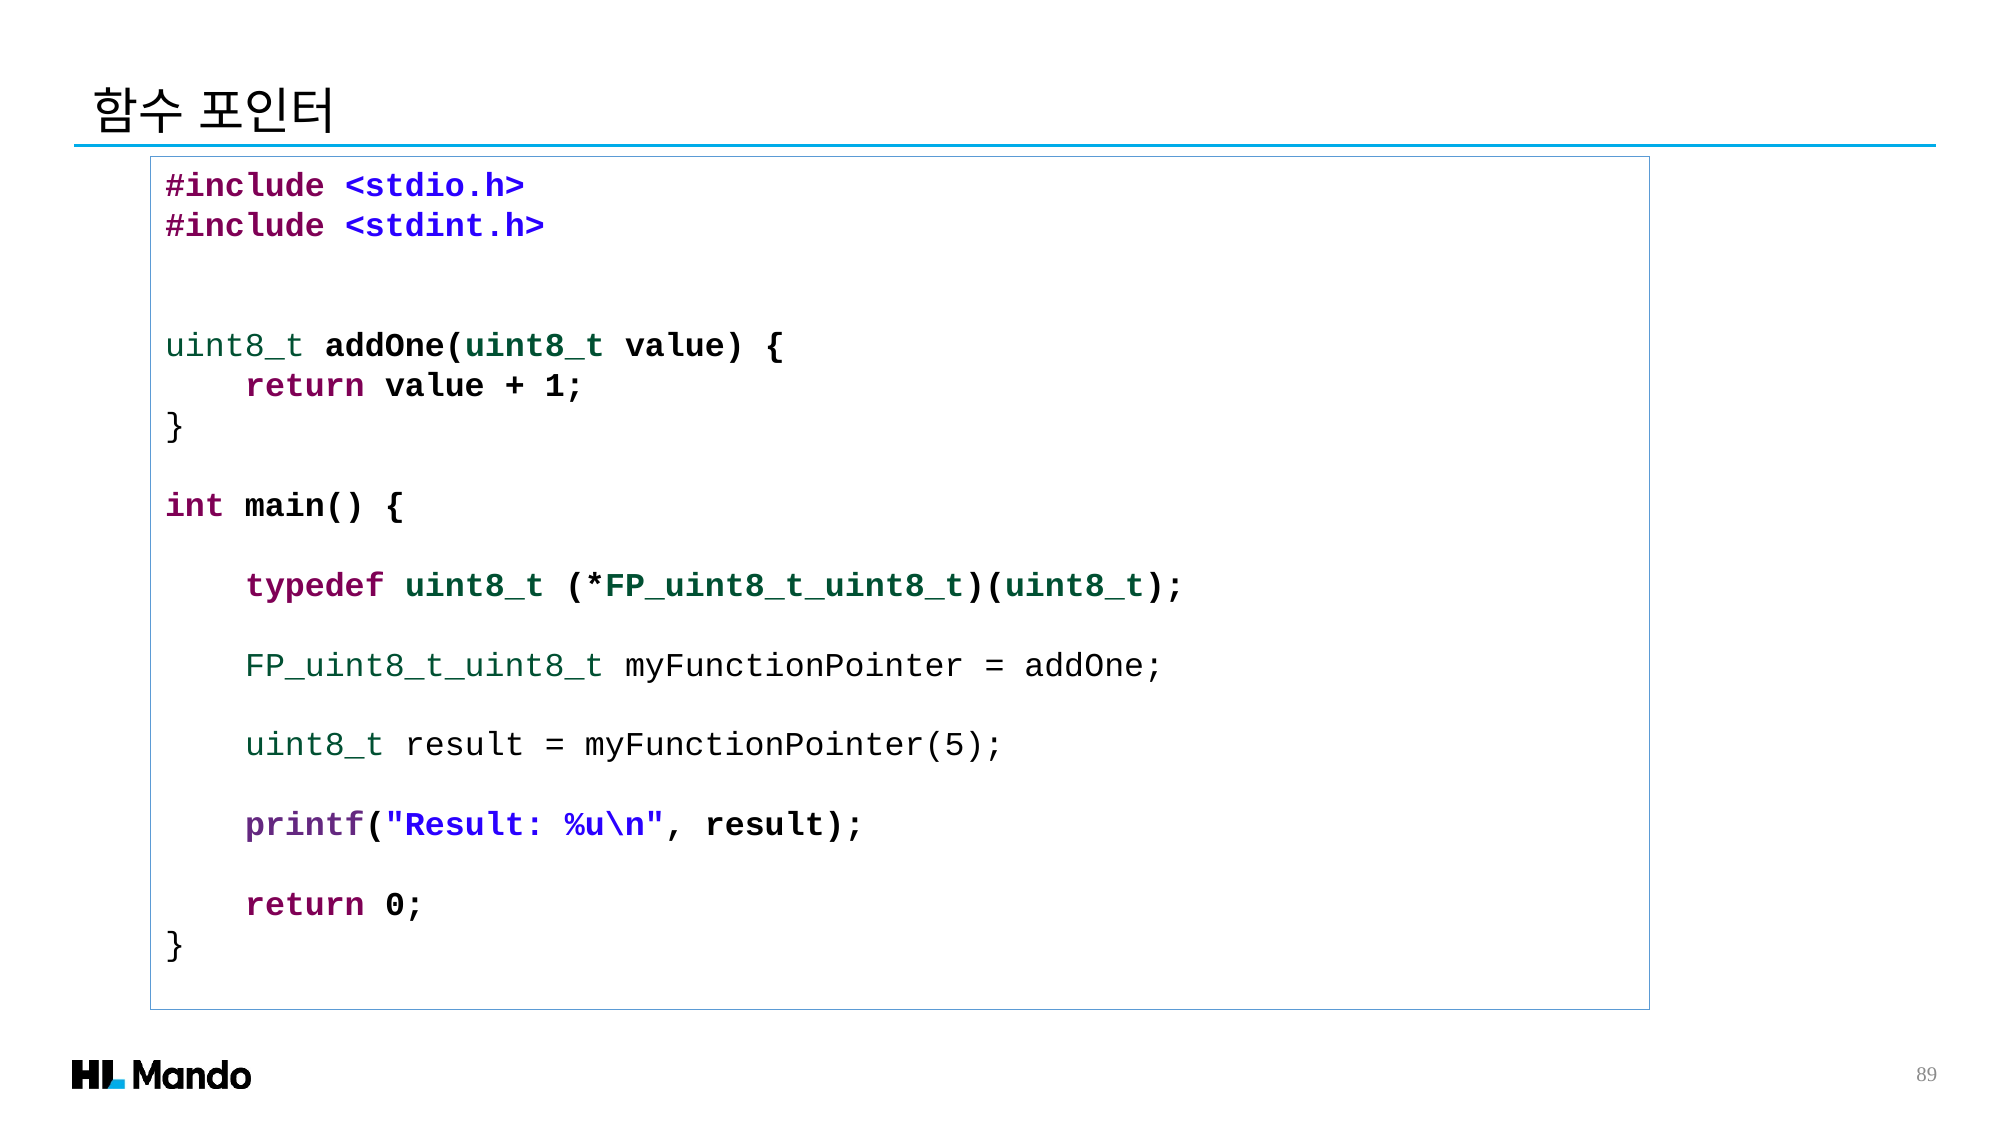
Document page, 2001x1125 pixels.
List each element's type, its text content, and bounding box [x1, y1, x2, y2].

text_box 함수 포인터 [51, 71, 352, 147]
picture [72, 1060, 251, 1089]
slide_number 89 [1423, 1042, 1953, 1103]
text_box #include <stdio.h> #include <stdint.h> uint8_t addOne(uint8_t value) { return value + 1; } int main() { typedef uint8_t (*FP_uint8_t_uint8_t)(uint8_t); FP_uint8_t_uint8_t myFunctionPointer = addOne; uint8_t result = myFunctionPointer(5); printf("Result: %u\n", result); return 0; } [150, 156, 1650, 1010]
